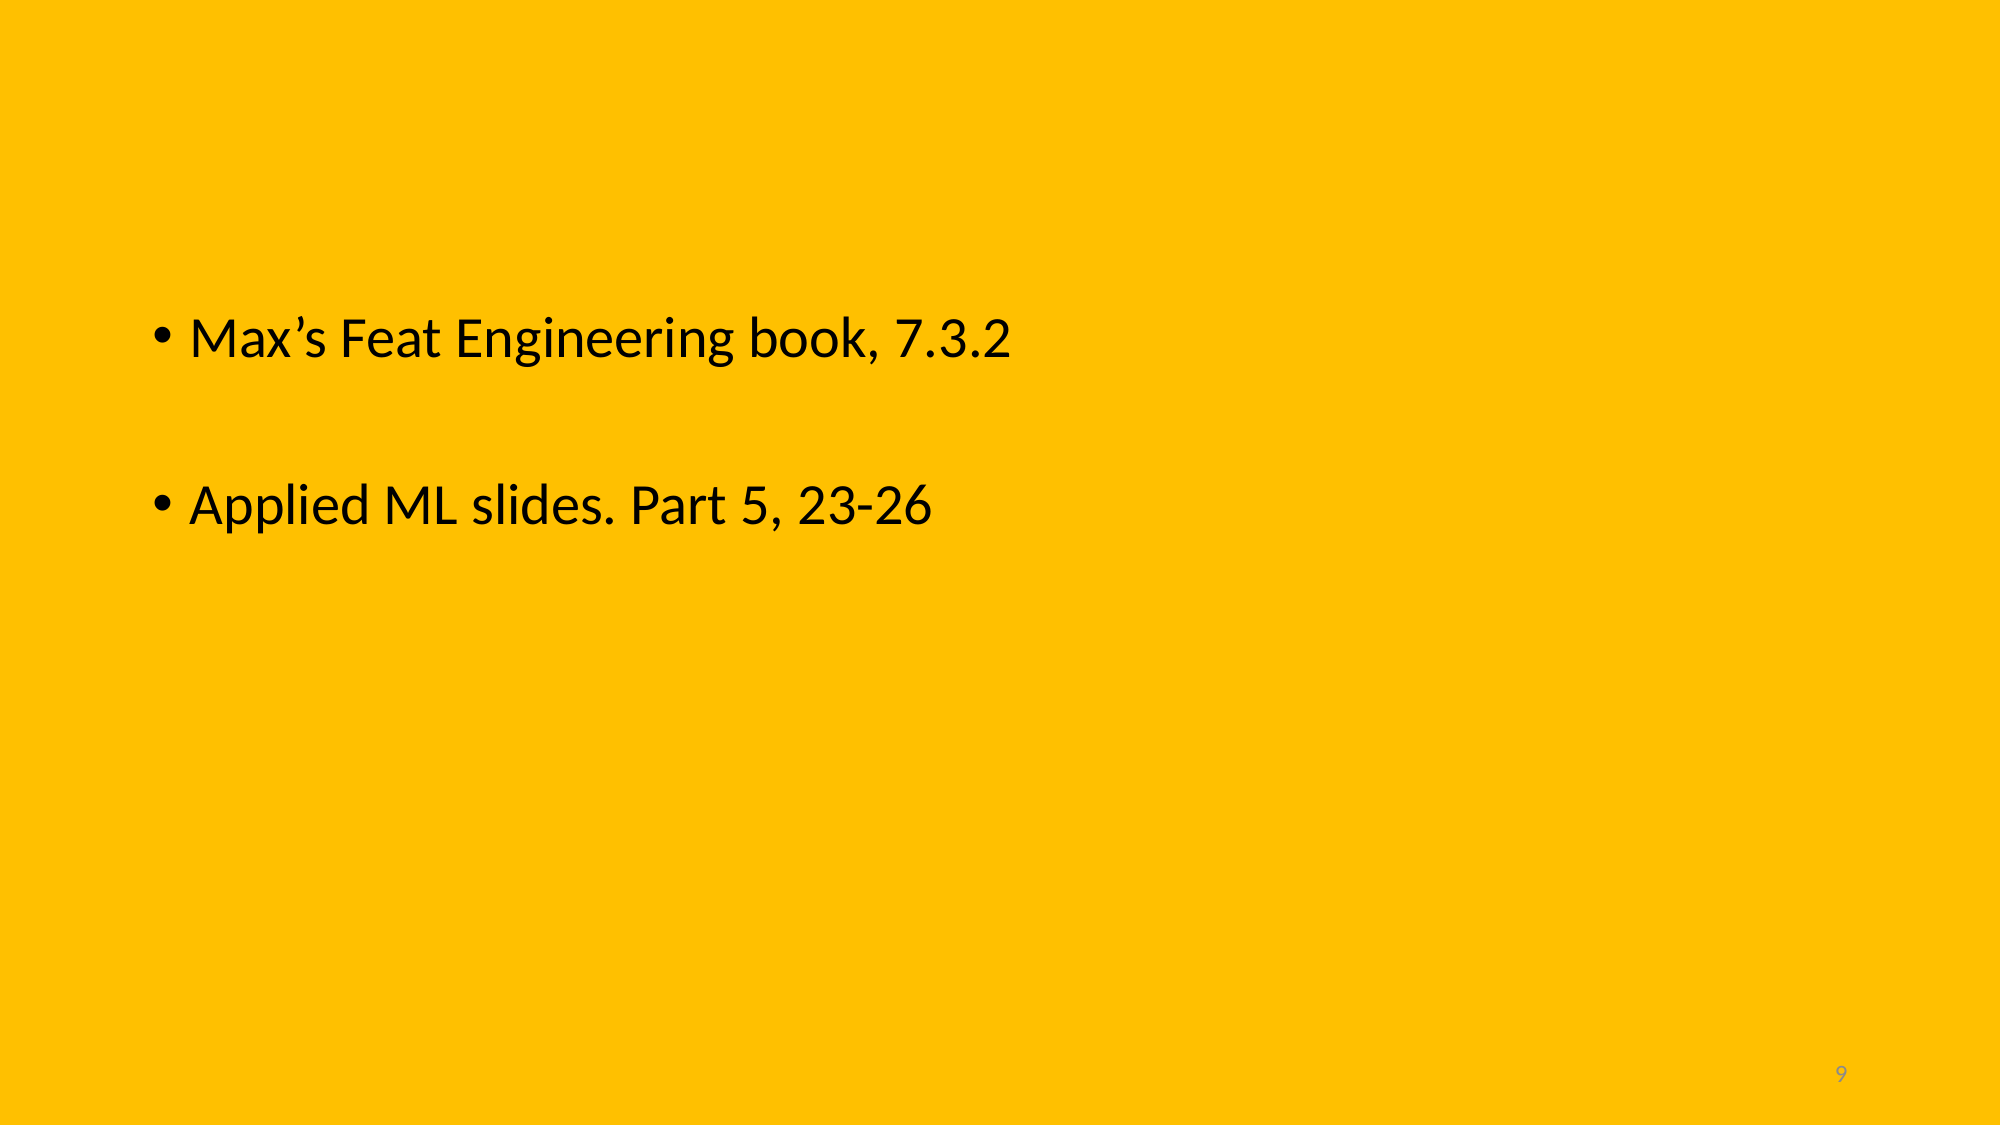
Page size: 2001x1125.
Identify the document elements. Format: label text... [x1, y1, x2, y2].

slide_number 9 [1412, 1042, 1863, 1103]
list Max’s Feat Engineering book, 7.3.2 Applied ML slides. Part 5, 23-26 [137, 299, 1863, 1014]
